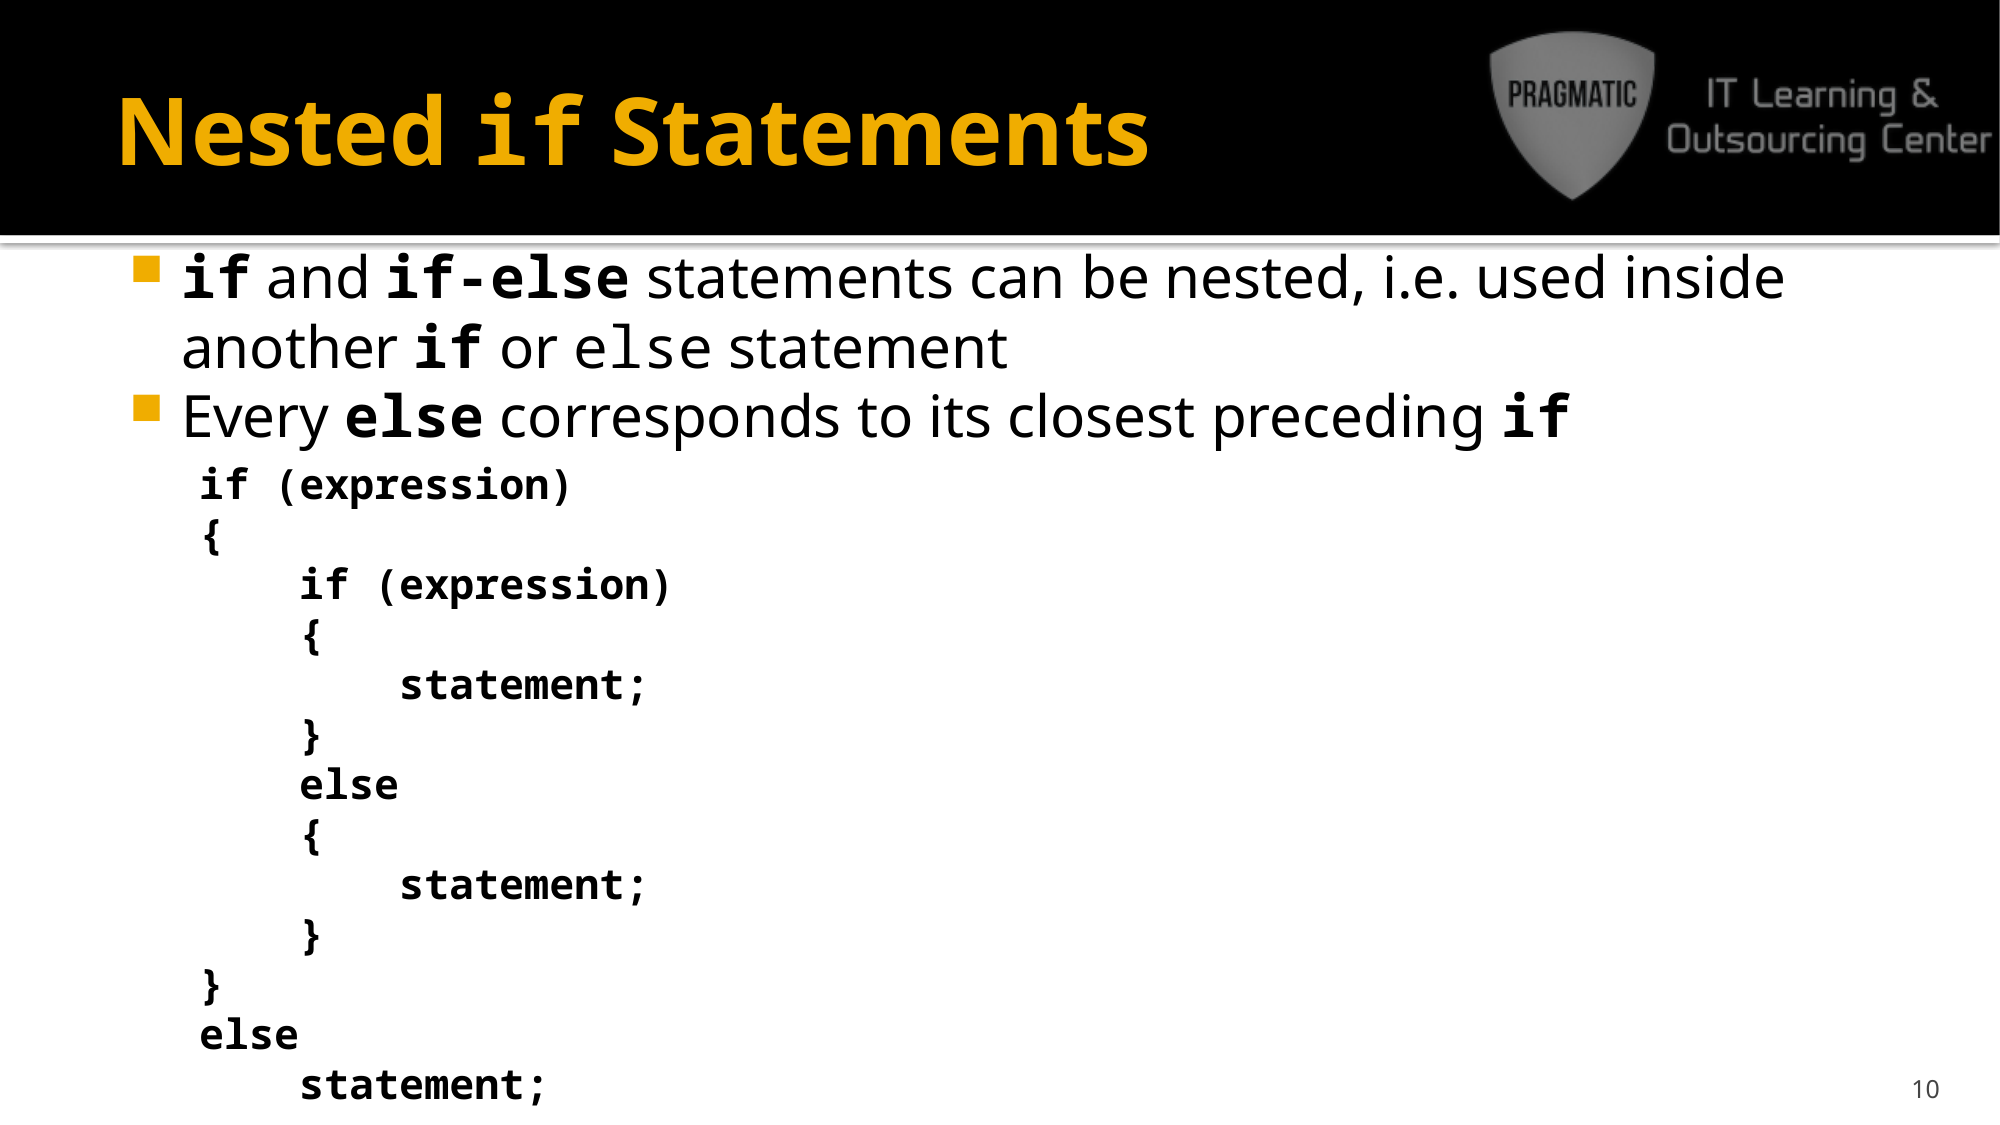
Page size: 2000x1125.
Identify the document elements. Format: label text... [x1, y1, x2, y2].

title Nested if Statements [99, 25, 1475, 224]
slide_number 10 [1794, 1062, 1955, 1108]
text_box if (expression) { if (expression) { statement; } else { statement; } } else statement; [184, 450, 1425, 1115]
picture [1484, 24, 2000, 207]
list if and if-else statements can be nested, i.e. used inside another if or else statement Every else corresponds to its closest preceding if [99, 224, 1900, 984]
